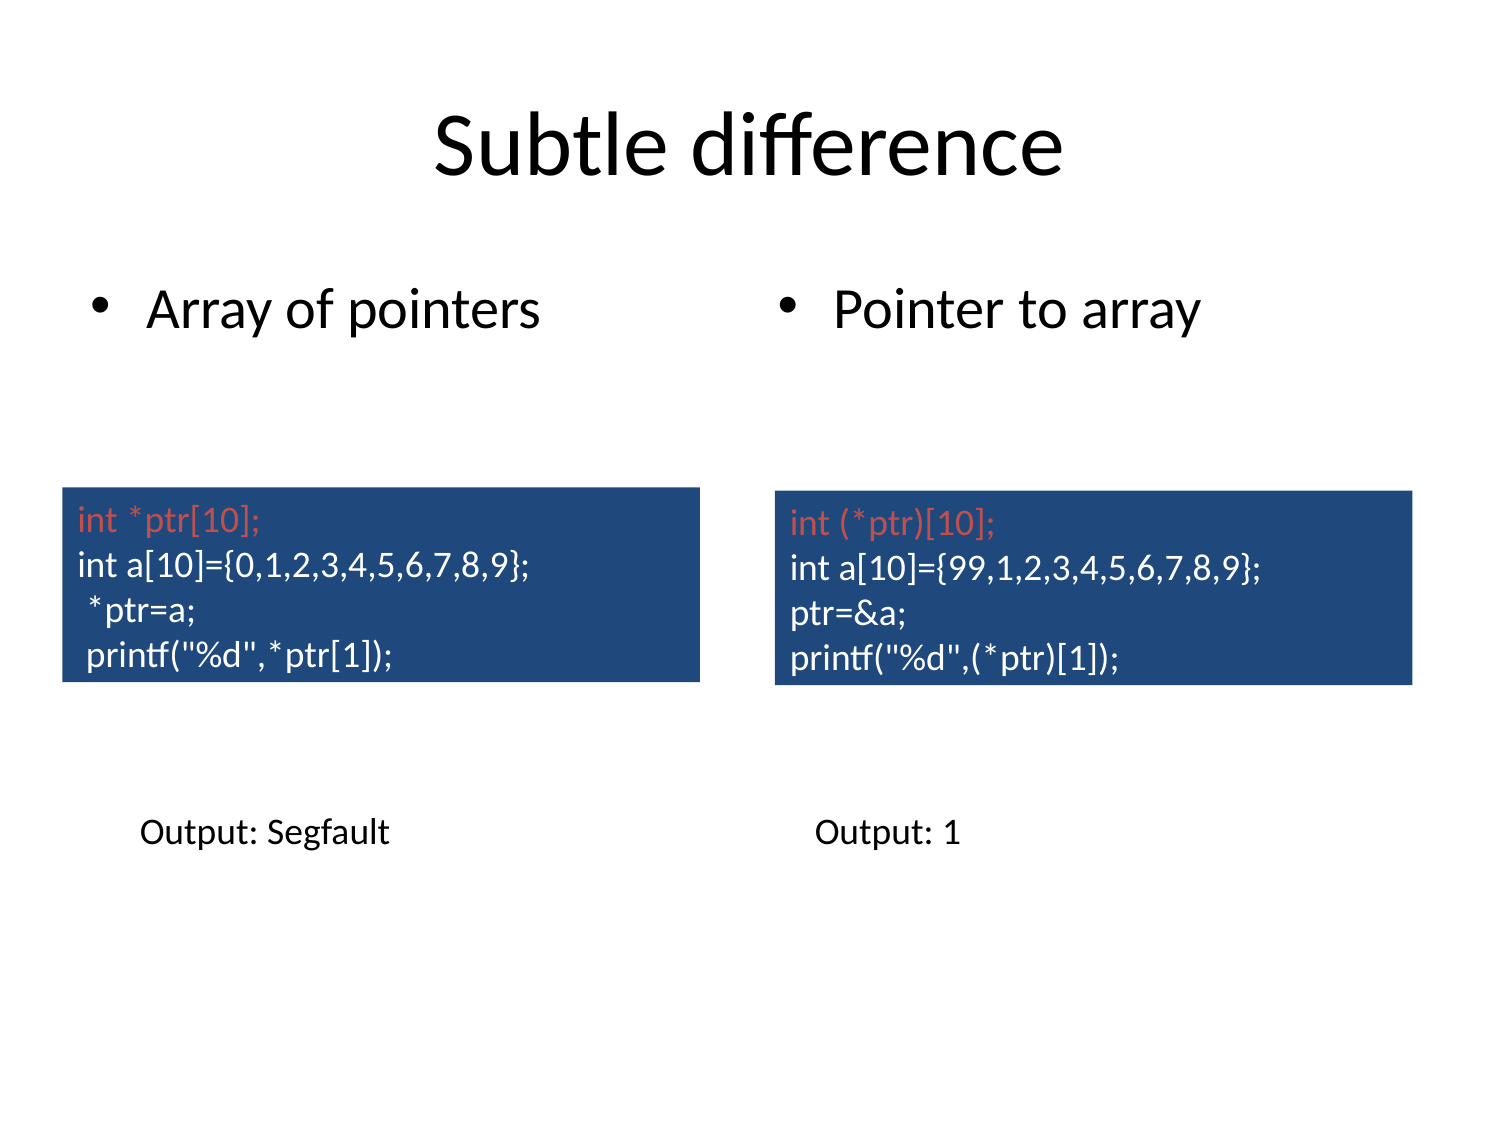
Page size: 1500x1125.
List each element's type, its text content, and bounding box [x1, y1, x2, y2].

list Array of pointers [75, 262, 738, 1005]
text_box int (*ptr)[10]; int a[10]={99,1,2,3,4,5,6,7,8,9}; ptr=&a; printf("%d",(*ptr)[1]); [774, 490, 1413, 686]
title Subtle difference [75, 45, 1425, 233]
text_box Output: 1 [800, 799, 1288, 860]
list Pointer to array [762, 262, 1425, 1005]
text_box Output: Segfault [125, 799, 613, 860]
text_box int *ptr[10]; int a[10]={0,1,2,3,4,5,6,7,8,9}; *ptr=a; printf("%d",*ptr[1]); [62, 487, 700, 683]
